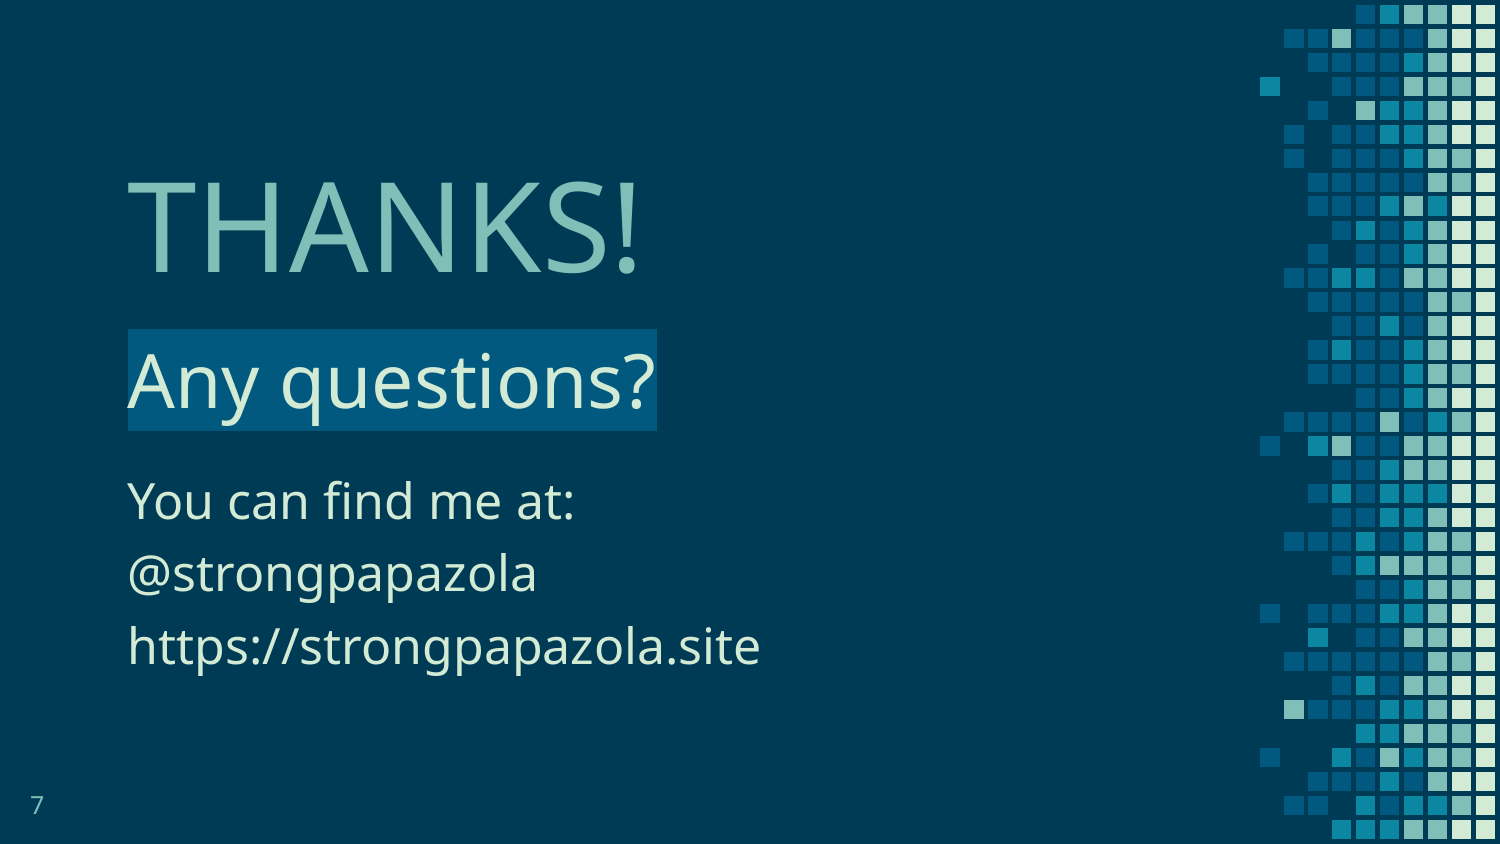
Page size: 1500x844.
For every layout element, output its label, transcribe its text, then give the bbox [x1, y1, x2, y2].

slide_number 7 [15, 774, 105, 839]
title THANKS! [112, 122, 911, 313]
list You can find me at: @strongpapazola https://strongpapazola.site [112, 454, 911, 719]
subtitle Any questions? [112, 319, 911, 448]
